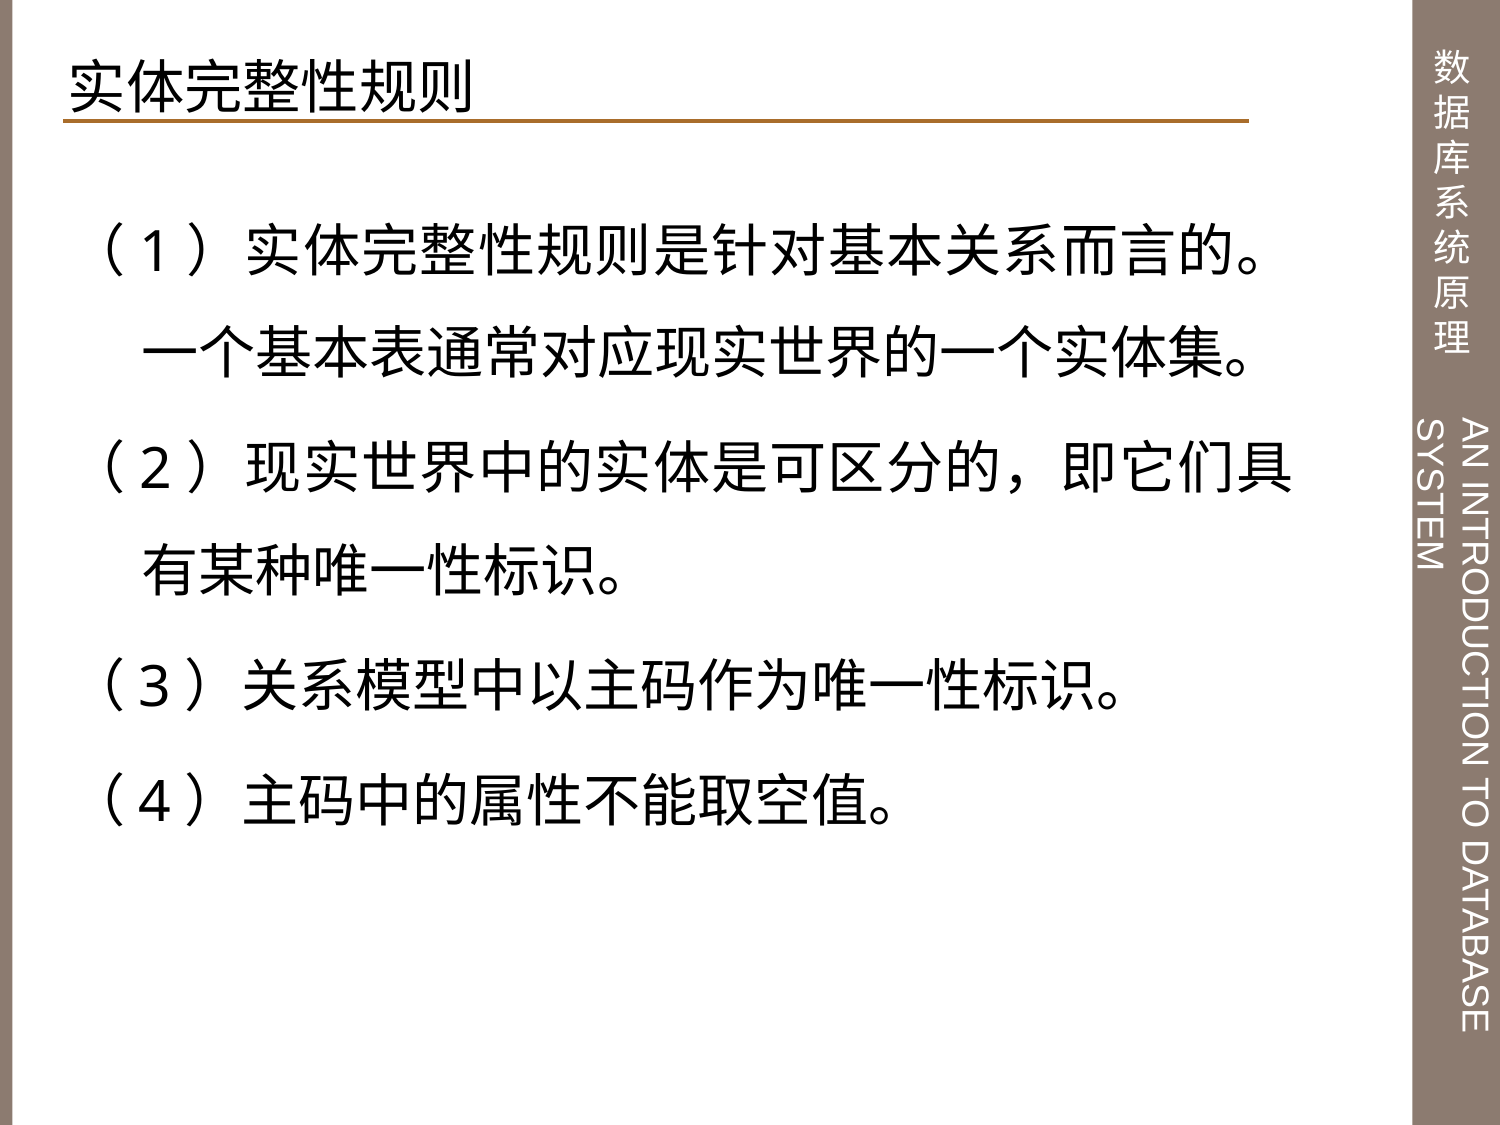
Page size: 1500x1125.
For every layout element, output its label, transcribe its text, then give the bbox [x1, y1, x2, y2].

list （1）实体完整性规则是针对基本关系而言的。一个基本表通常对应现实世界的一个实体集。 （2）现实世界中的实体是可区分的，即它们具有某种唯一性标识。 （3）关系模型中以主码作为唯一性标识。 （4）主码中的属性不能取空值。 [53, 172, 1309, 941]
text_box 实体完整性规则 [53, 42, 1223, 123]
